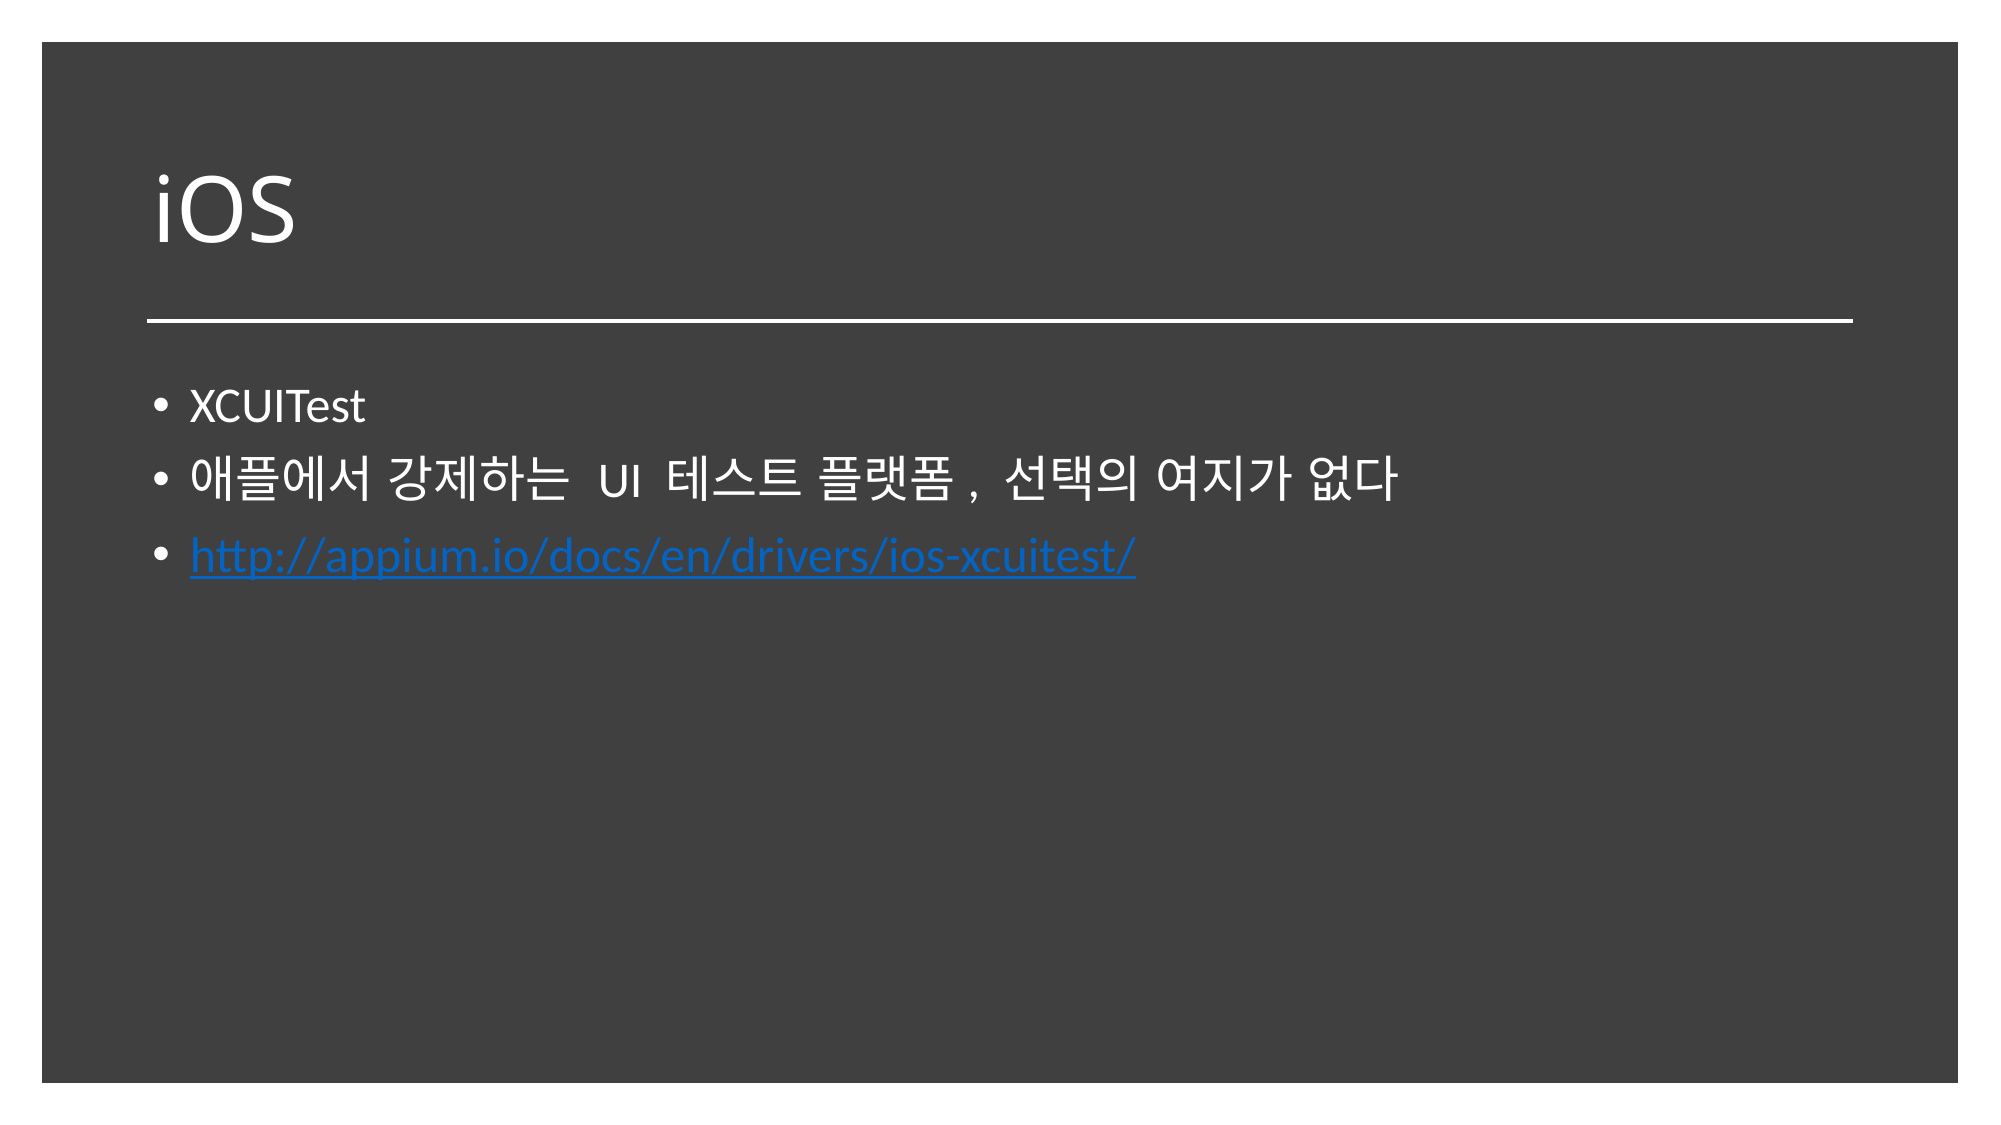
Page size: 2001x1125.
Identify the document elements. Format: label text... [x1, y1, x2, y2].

list XCUITest 애플에서 강제하는 UI 테스트 플랫폼, 선택의 여지가 없다 http://appium.io/docs/en/drivers/ios-xcuitest/ [137, 372, 1863, 973]
title iOS [137, 103, 1863, 322]
text_box [52, 51, 1948, 1073]
